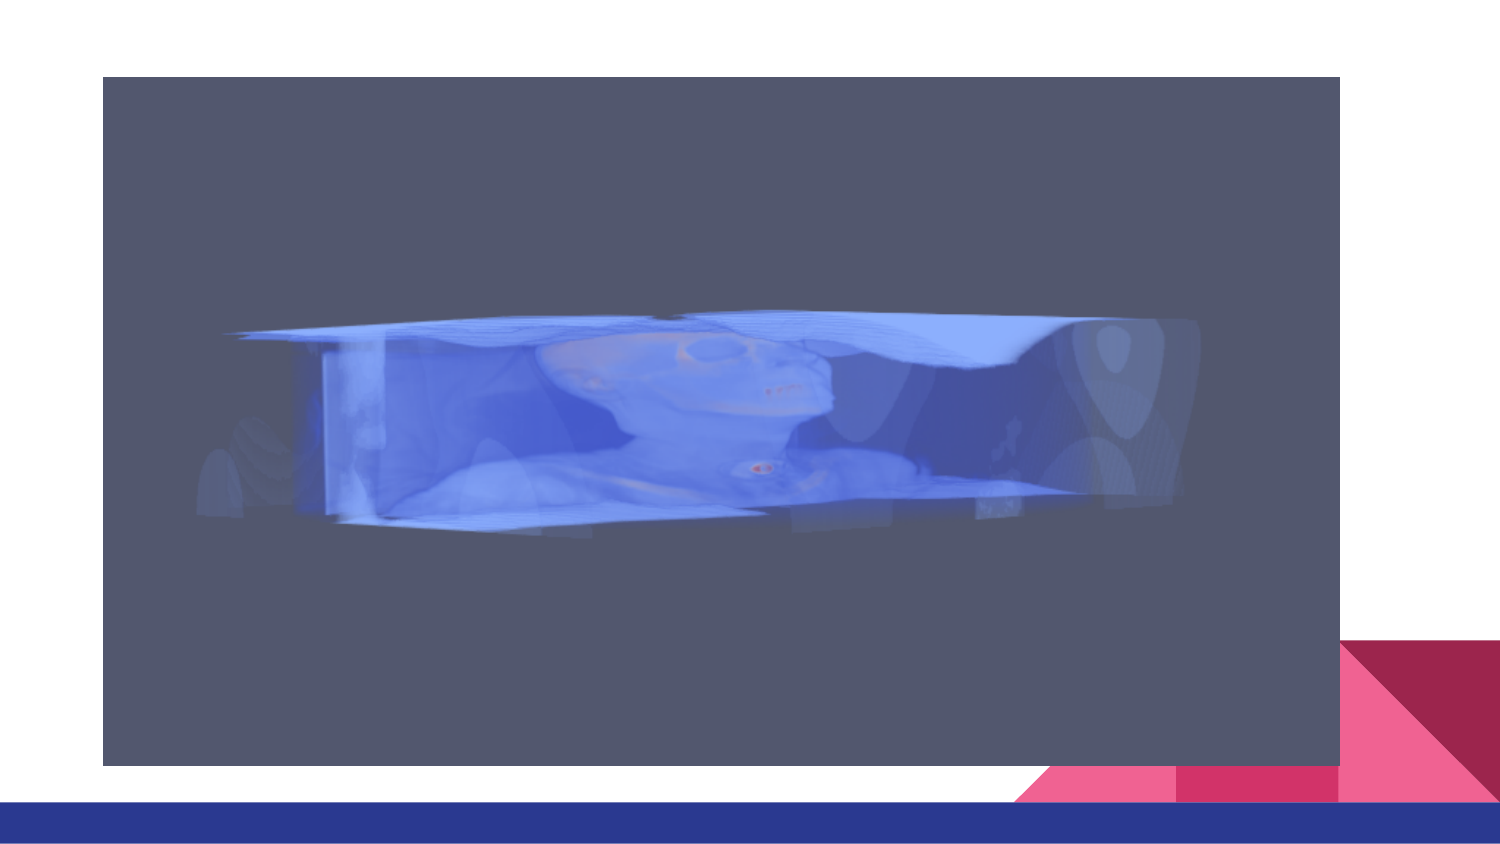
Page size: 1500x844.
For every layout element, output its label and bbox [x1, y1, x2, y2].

picture [102, 77, 1340, 767]
